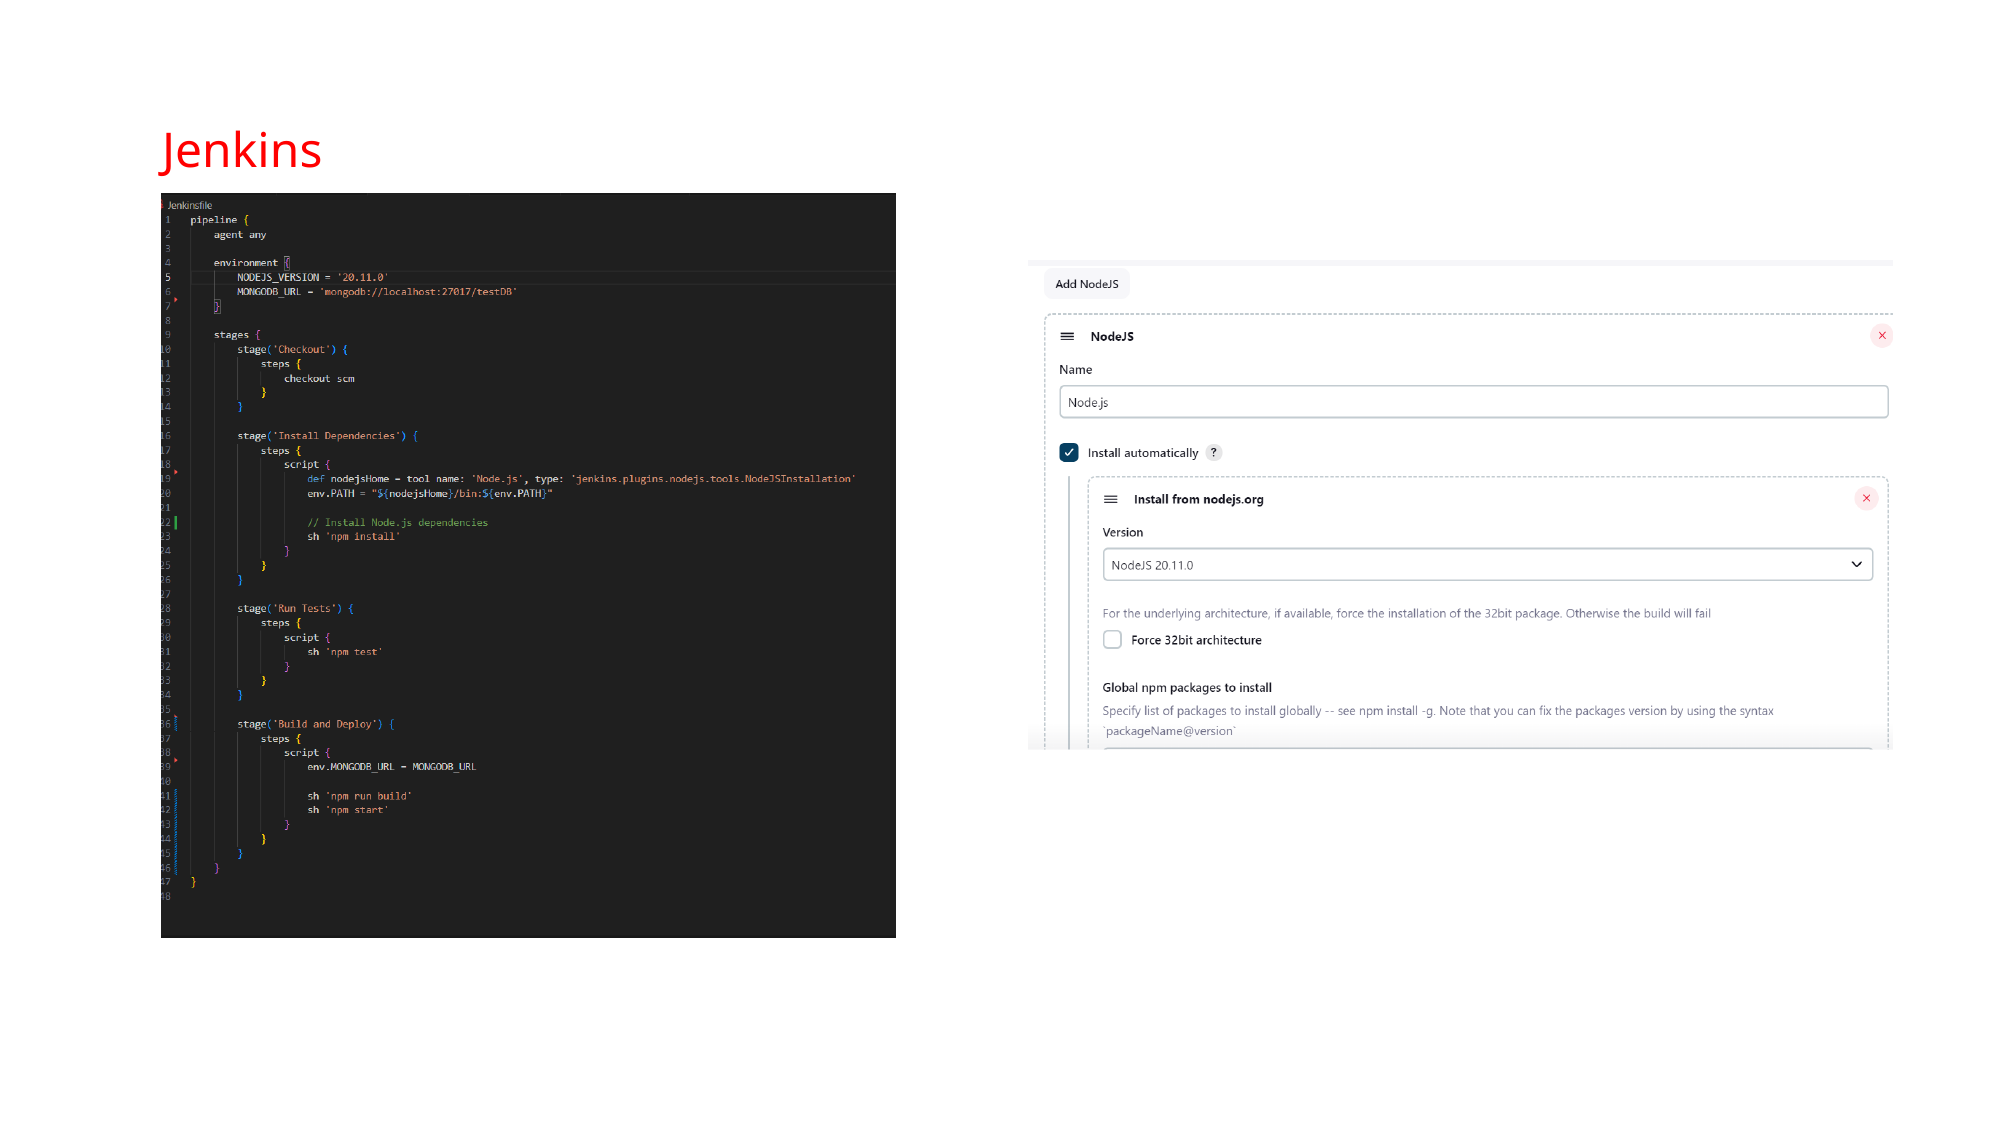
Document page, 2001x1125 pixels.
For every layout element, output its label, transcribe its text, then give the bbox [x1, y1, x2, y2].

title Jenkins [161, 113, 557, 193]
picture [1028, 260, 1893, 750]
picture [161, 193, 896, 938]
